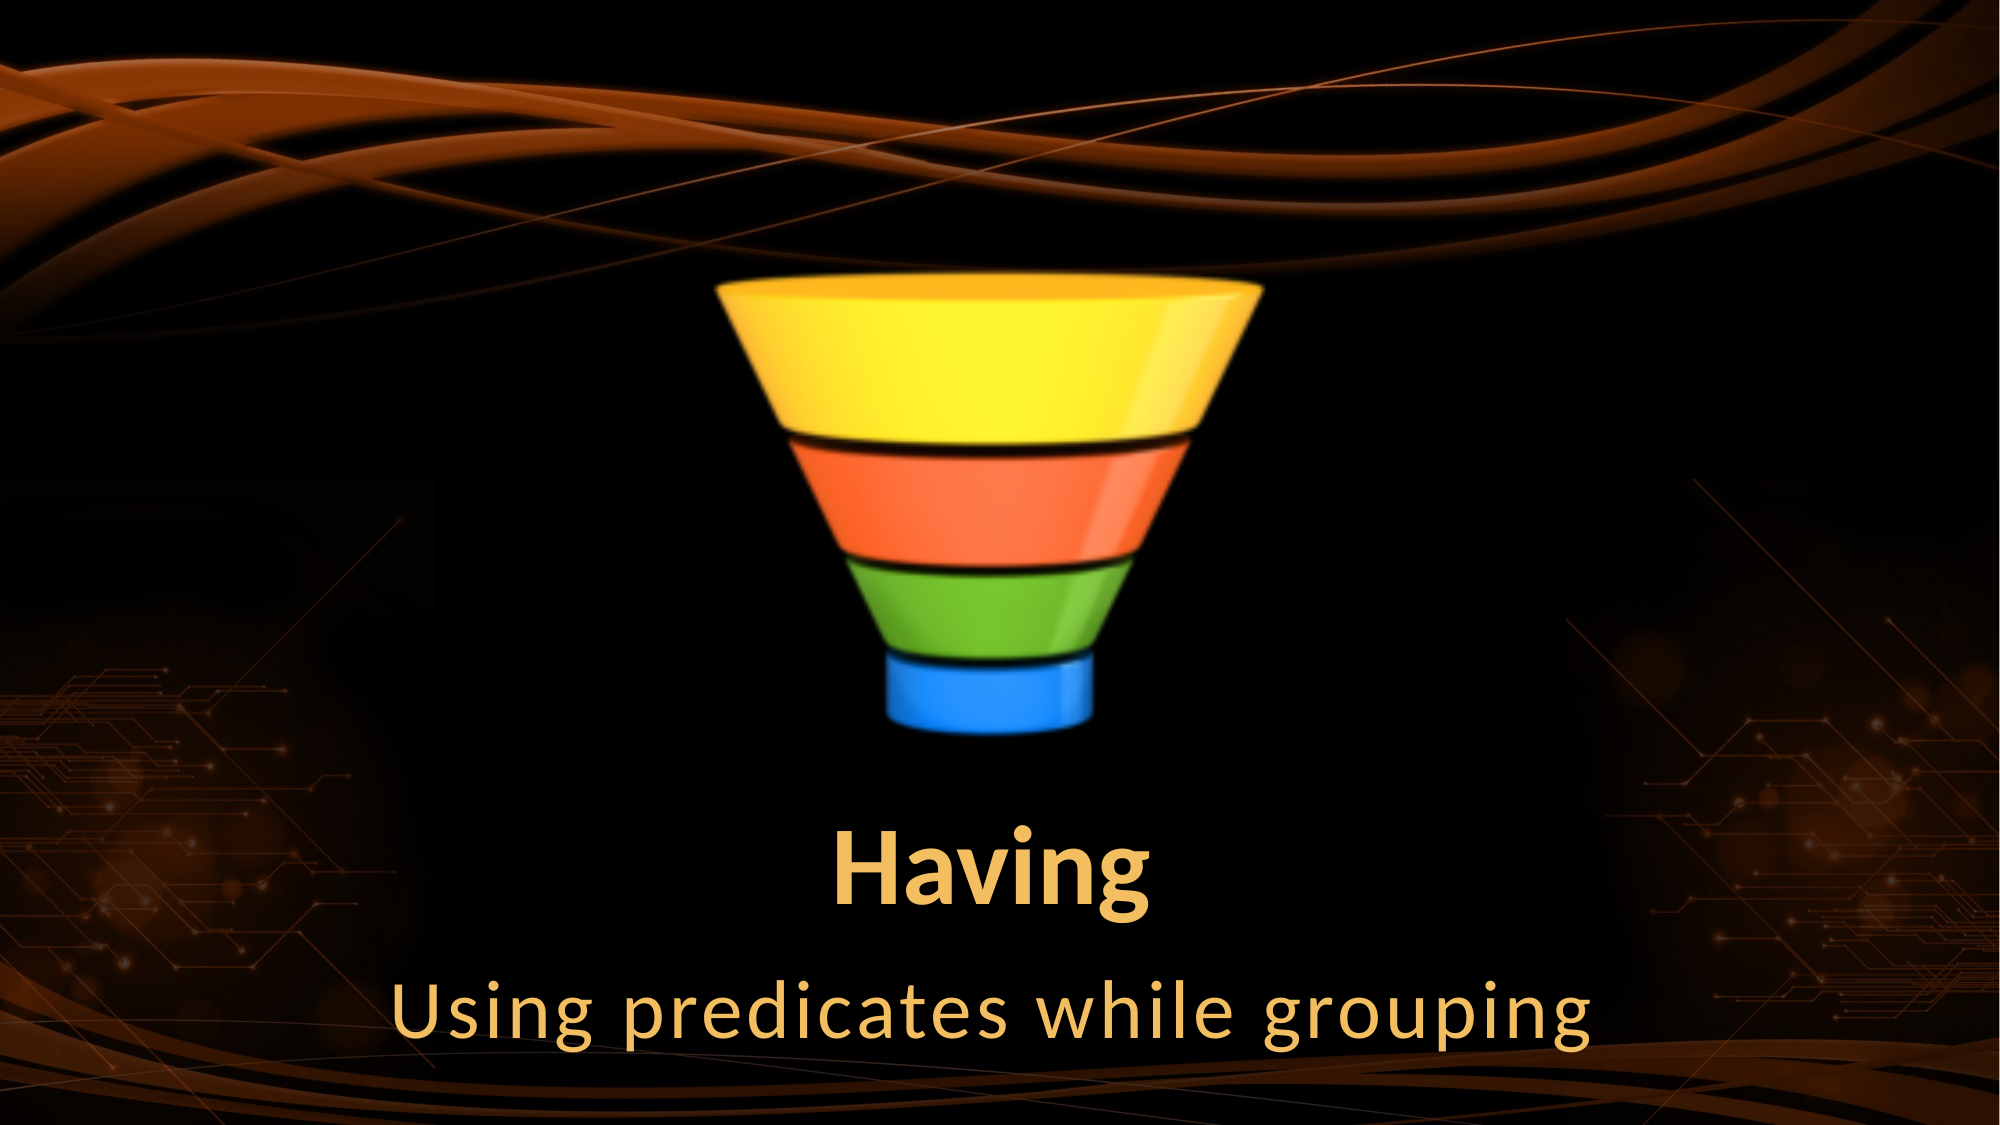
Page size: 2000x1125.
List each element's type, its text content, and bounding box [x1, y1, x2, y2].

list Using predicates while grouping [258, 944, 1725, 1062]
picture [0, 0, 2000, 1125]
title Having [258, 800, 1725, 935]
